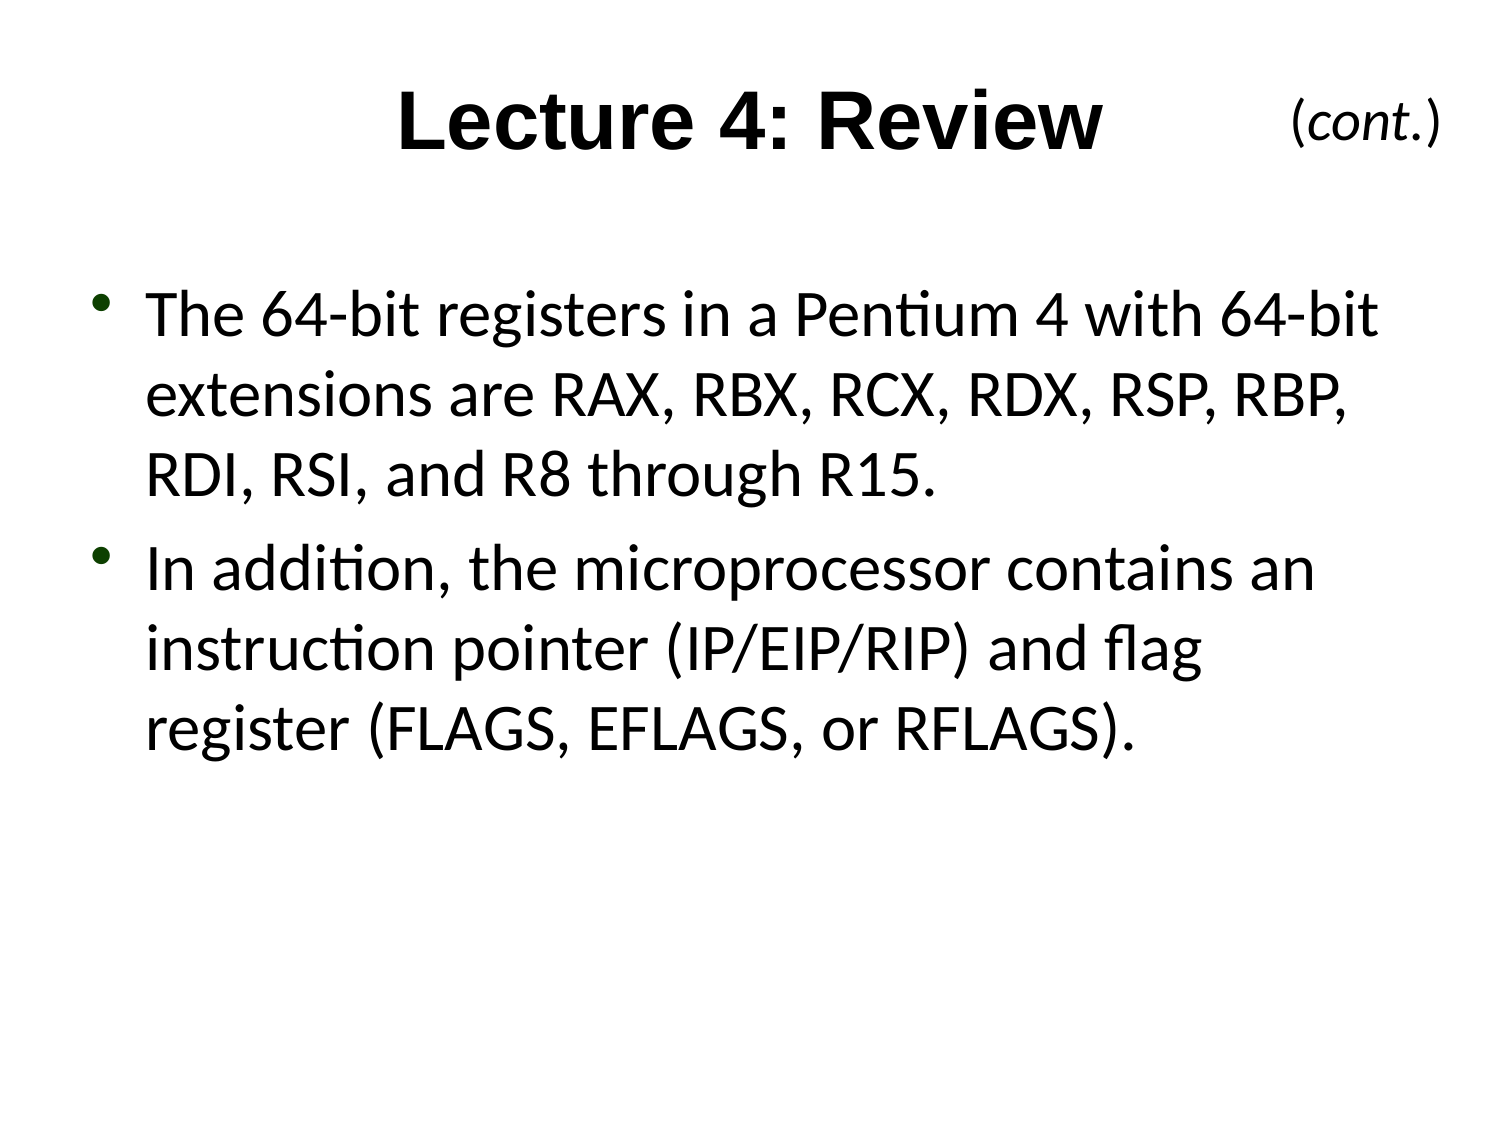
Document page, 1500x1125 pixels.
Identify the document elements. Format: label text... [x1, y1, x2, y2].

text_box (cont.) [1274, 74, 1488, 163]
list The 64-bit registers in a Pentium 4 with 64-bit extensions are RAX, RBX, RCX, RDX, RSP, RBP, RDI, RSI, and R8 through R15. In addition, the microprocessor contains an instruction pointer (IP/EIP/RIP) and flag register (FLAGS, EFLAGS, or RFLAGS). [75, 262, 1425, 1005]
title Lecture 4: Review [75, 45, 1425, 188]
